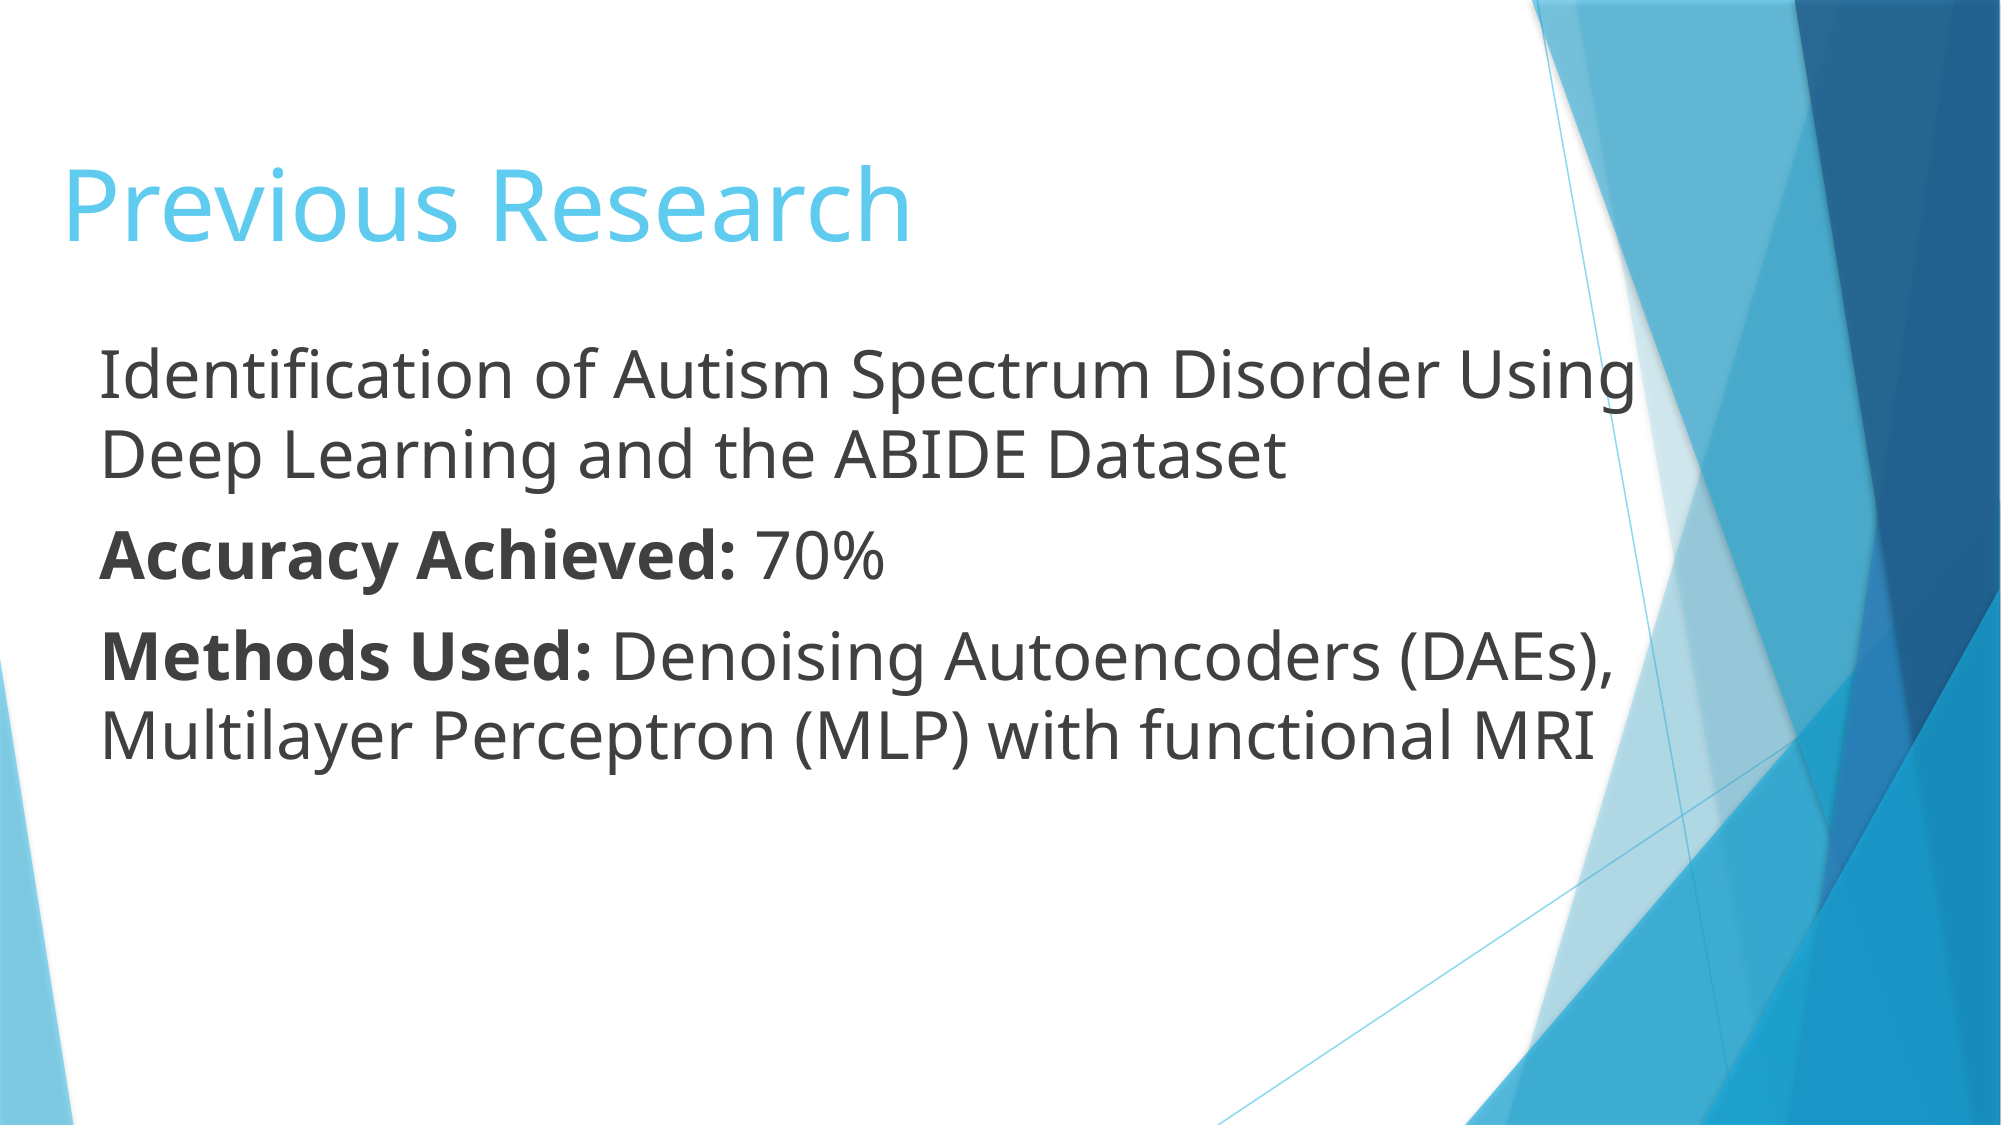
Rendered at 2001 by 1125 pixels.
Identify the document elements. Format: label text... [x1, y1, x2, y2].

list Identification of Autism Spectrum Disorder Using Deep Learning and the ABIDE Dataset Accuracy Achieved: 70% Methods Used: Denoising Autoencoders (DAEs), Multilayer Perceptron (MLP) with functional MRI [84, 324, 1810, 923]
title Previous Research [45, 99, 935, 304]
